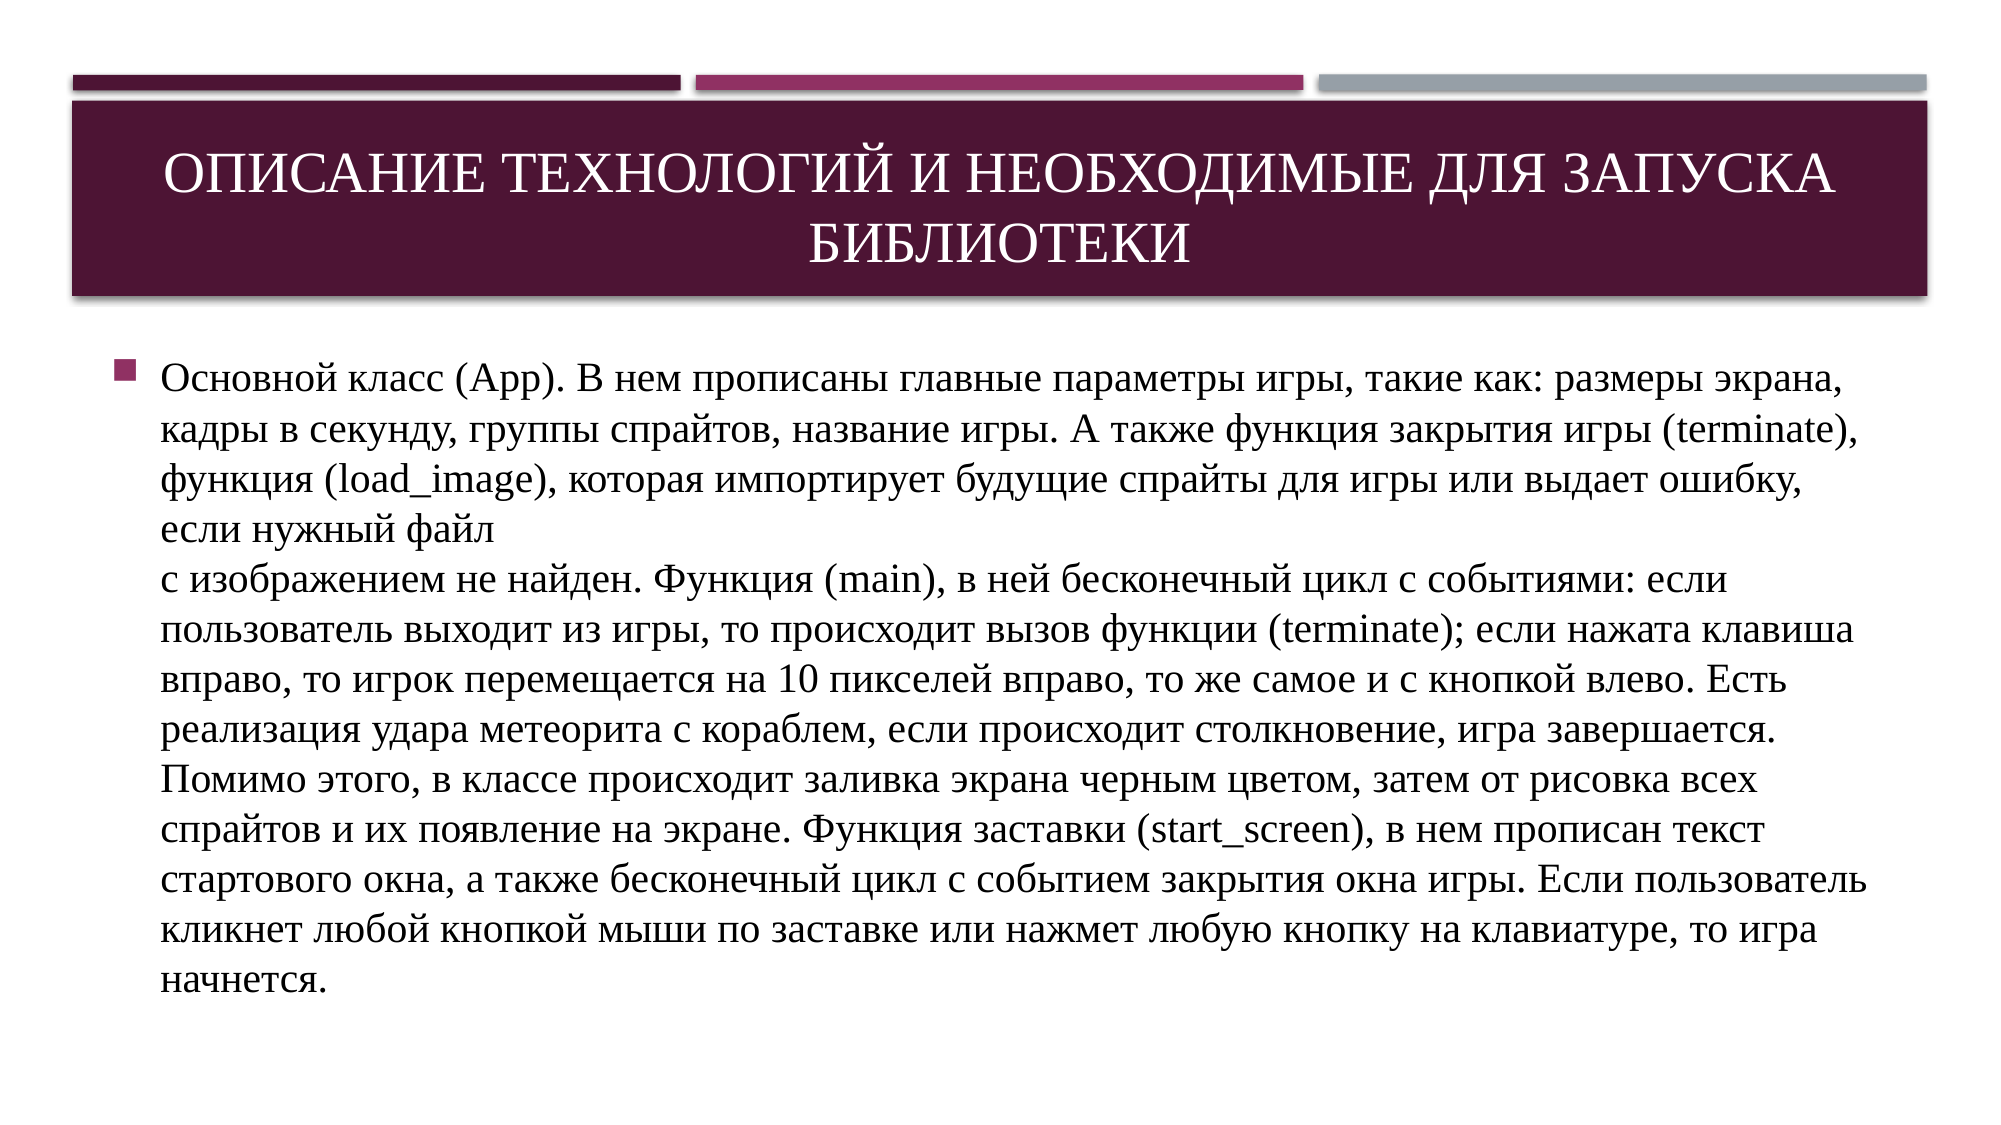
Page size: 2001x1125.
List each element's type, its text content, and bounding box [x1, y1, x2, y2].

title описание технологий и необходимые для запуска библиотеки [95, 115, 1905, 282]
list Основной класс (App). В нем прописаны главные параметры игры, такие как: размеры экрана, кадры в секунду, группы спрайтов, название игры. А также функция закрытия игры (terminate), функция (load_image), которая импортирует будущие спрайты для игры или выдает ошибку, если нужный файл с изображением не найден. Функция (main), в ней бесконечный цикл с событиями: если пользователь выходит из игры, то происходит вызов функции (terminate); если нажата клавиша вправо, то игрок перемещается на 10 пикселей вправо, то же самое и с кнопкой влево. Есть реализация удара метеорита с кораблем, если происходит столкновение, игра завершается. Помимо этого, в классе происходит заливка экрана черным цветом, затем от рисовка всех спрайтов и их появление на экране. Функция заставки (start_screen), в нем прописан текст стартового окна, а также бесконечный цикл с событием закрытия окна игры. Если пользователь кликнет любой кнопкой мыши по заставке или нажмет любую кнопку на клавиатуре, то игра начнется. [95, 330, 1905, 1022]
